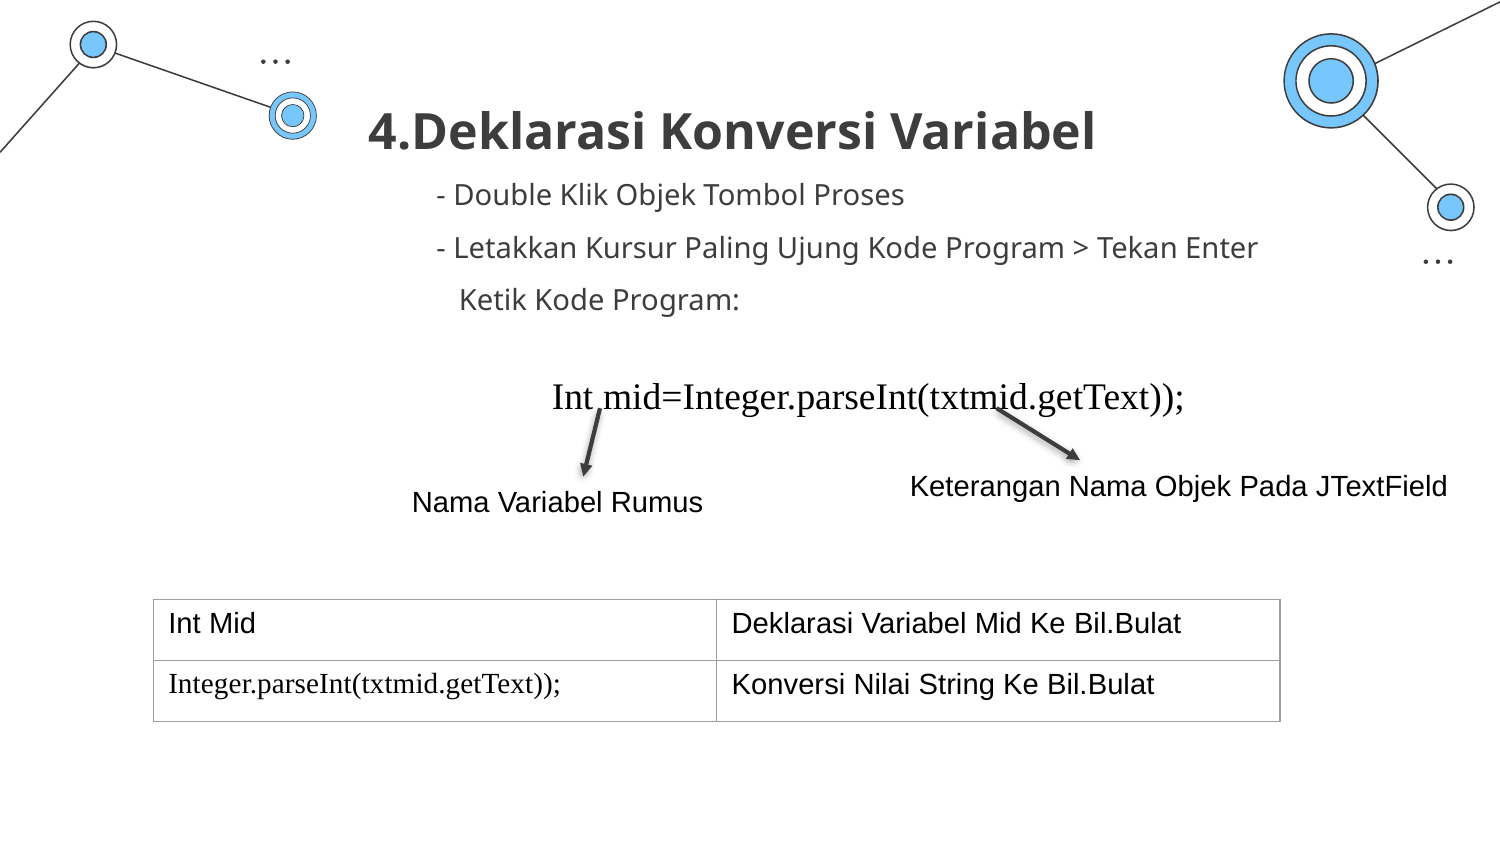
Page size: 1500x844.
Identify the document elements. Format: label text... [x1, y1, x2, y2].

table_cell Konversi Nilai String Ke Bil.Bulat [717, 661, 1279, 721]
text_box Nama Variabel Rumus [397, 476, 719, 527]
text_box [583, 407, 601, 477]
text_box 4.Deklarasi Konversi Variabel - Double Klik Objek Tombol Proses - Letakkan Kursur Paling Ujung Kode Program > Tekan Enter Ketik Kode Program: Int mid=Integer.parseInt(txtmid.getText)); [354, 61, 1469, 429]
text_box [996, 407, 1081, 461]
table_header Int Mid [154, 600, 716, 660]
table_cell Integer.parseInt(txtmid.getText)); [154, 661, 716, 721]
text_box Keterangan Nama Objek Pada JTextField [895, 460, 1464, 510]
table_header Deklarasi Variabel Mid Ke Bil.Bulat [717, 600, 1279, 660]
